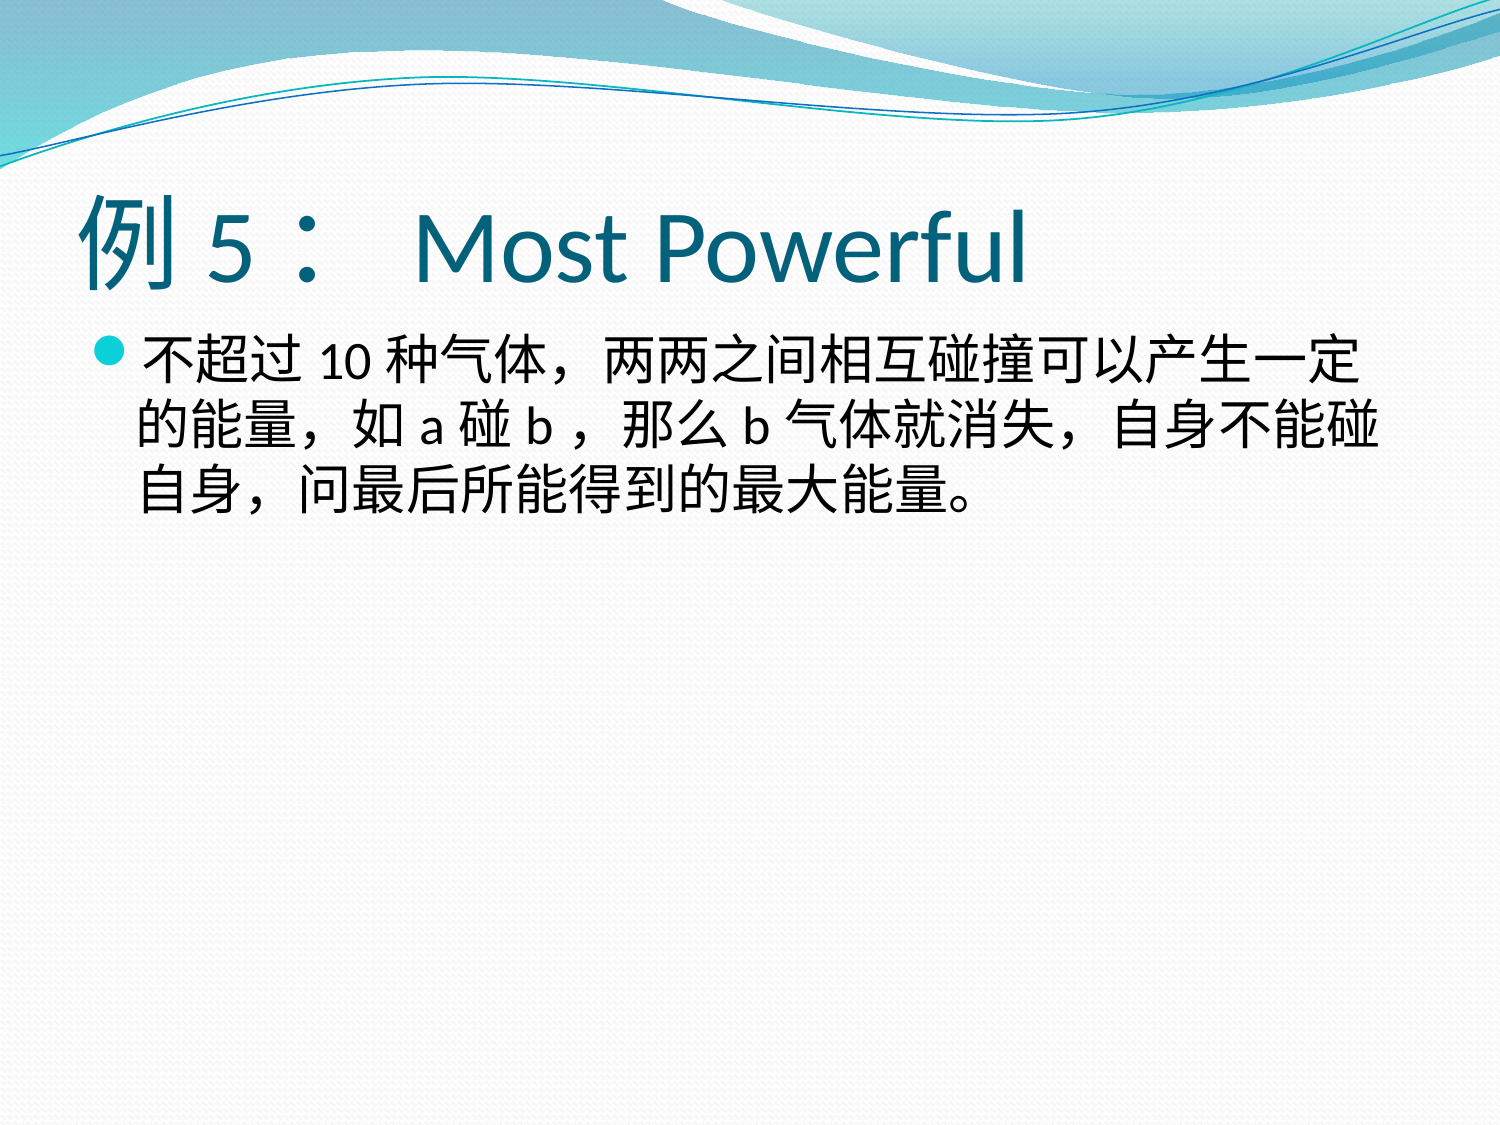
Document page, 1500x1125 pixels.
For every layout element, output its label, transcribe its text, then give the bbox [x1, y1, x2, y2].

title 例5：Most Powerful [74, 115, 1426, 304]
list 不超过10种气体，两两之间相互碰撞可以产生一定的能量，如a碰b，那么b气体就消失，自身不能碰自身，问最后所能得到的最大能量。 [74, 317, 1426, 1038]
